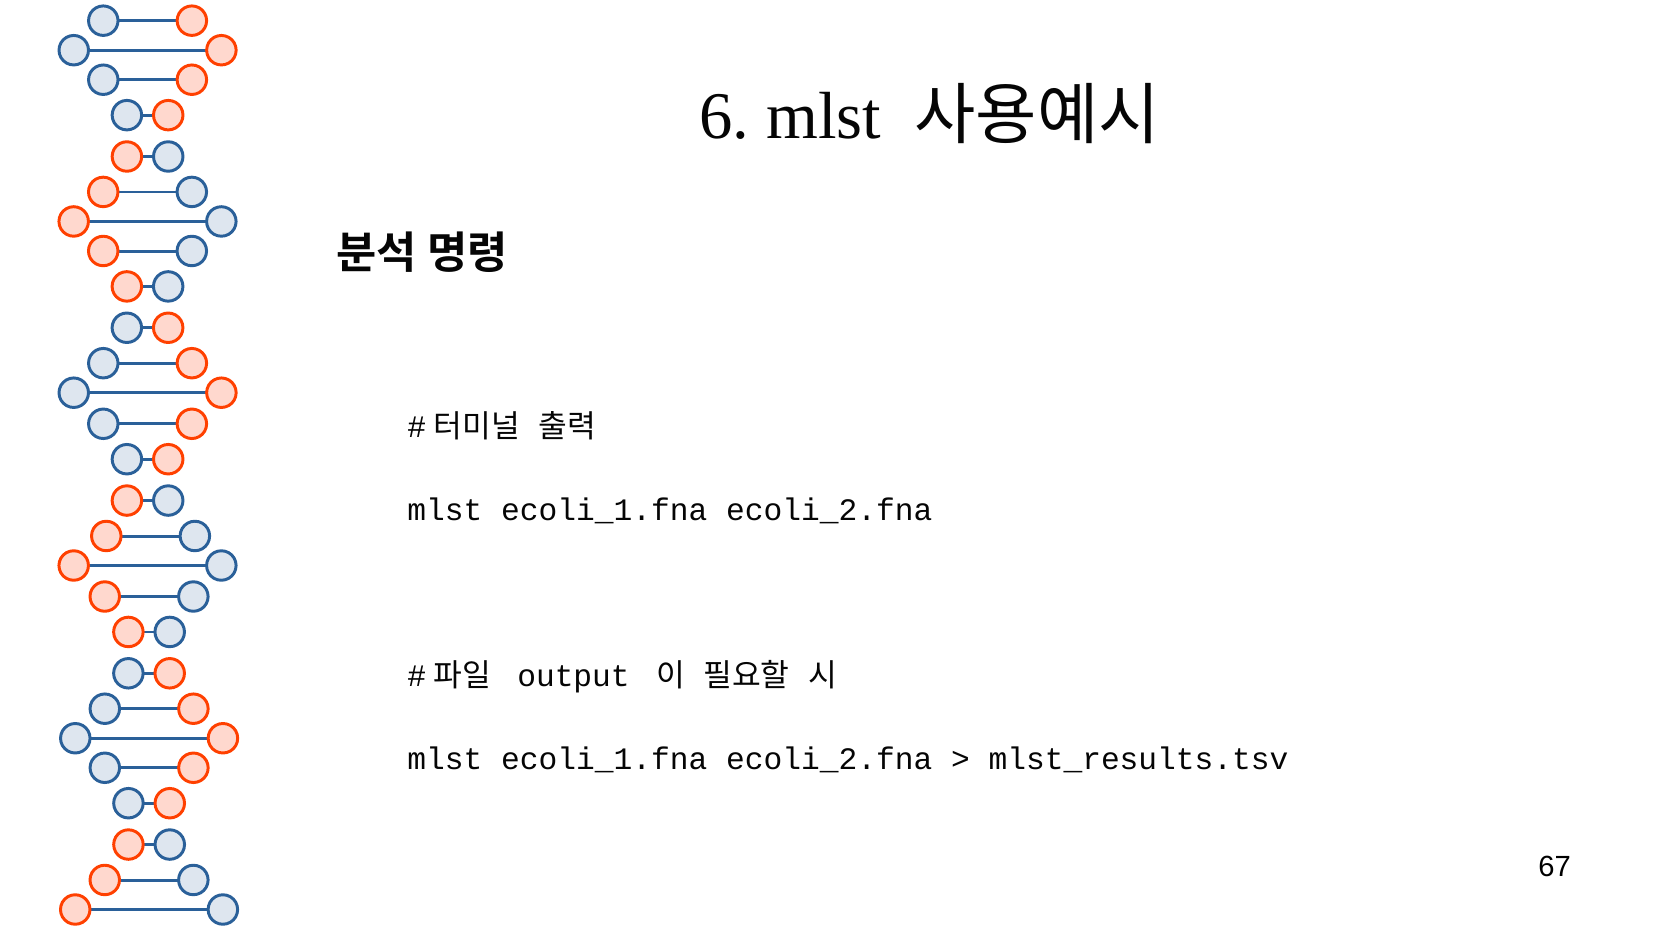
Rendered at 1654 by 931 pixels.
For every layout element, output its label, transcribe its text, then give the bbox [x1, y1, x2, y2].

title 6. mlst 사용예시 [265, 35, 1595, 189]
list 분석 명령 #터미널 출력 mlst ecoli_1.fna ecoli_2.fna #파일 output 이 필요할 시 mlst ecoli_1.fna ecoli_2.fna > mlst_results.tsv [265, 224, 1595, 863]
slide_number 67 [1185, 847, 1571, 912]
